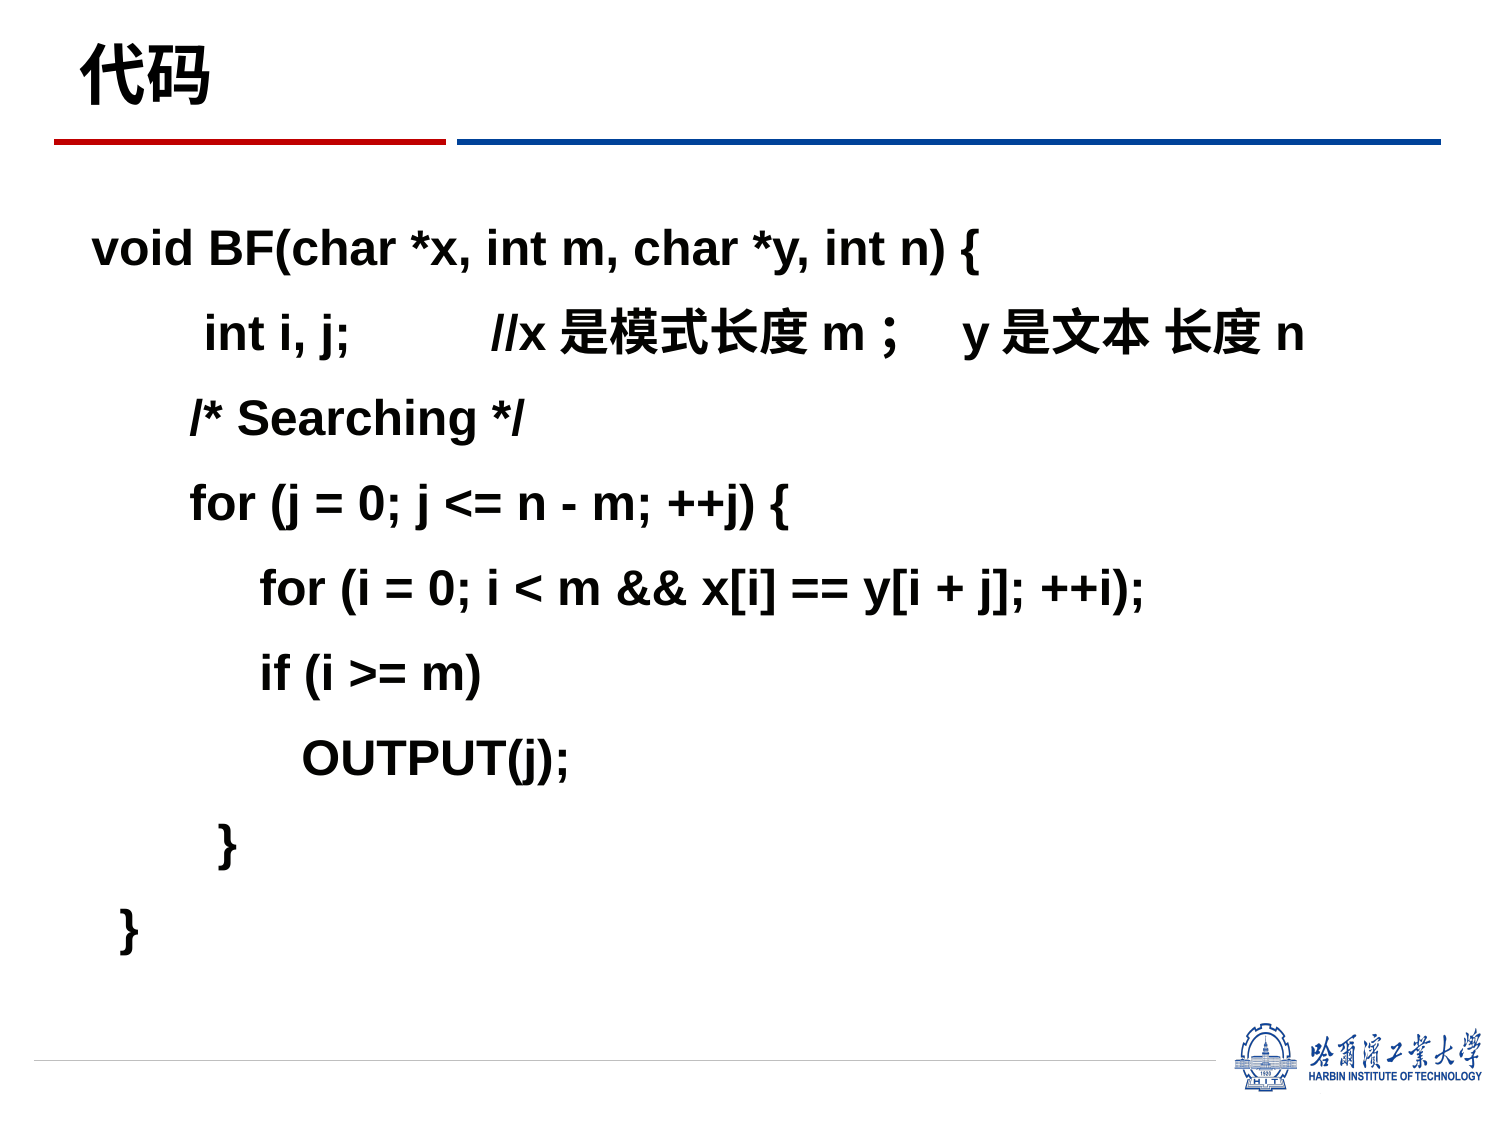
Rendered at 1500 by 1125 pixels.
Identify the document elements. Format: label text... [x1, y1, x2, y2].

text_box void BF(char *x, int m, char *y, int n) { int i, j; //x是模式长度m； y是文本 长度n /* Searching */ for (j = 0; j <= n - m; ++j) { for (i = 0; i < m && x[i] == y[i + j]; ++i); if (i >= m) OUTPUT(j); } } [76, 208, 1365, 963]
picture [1204, 1023, 1482, 1094]
text_box 代码 [64, 23, 1274, 124]
slide_number [1059, 1042, 1397, 1103]
